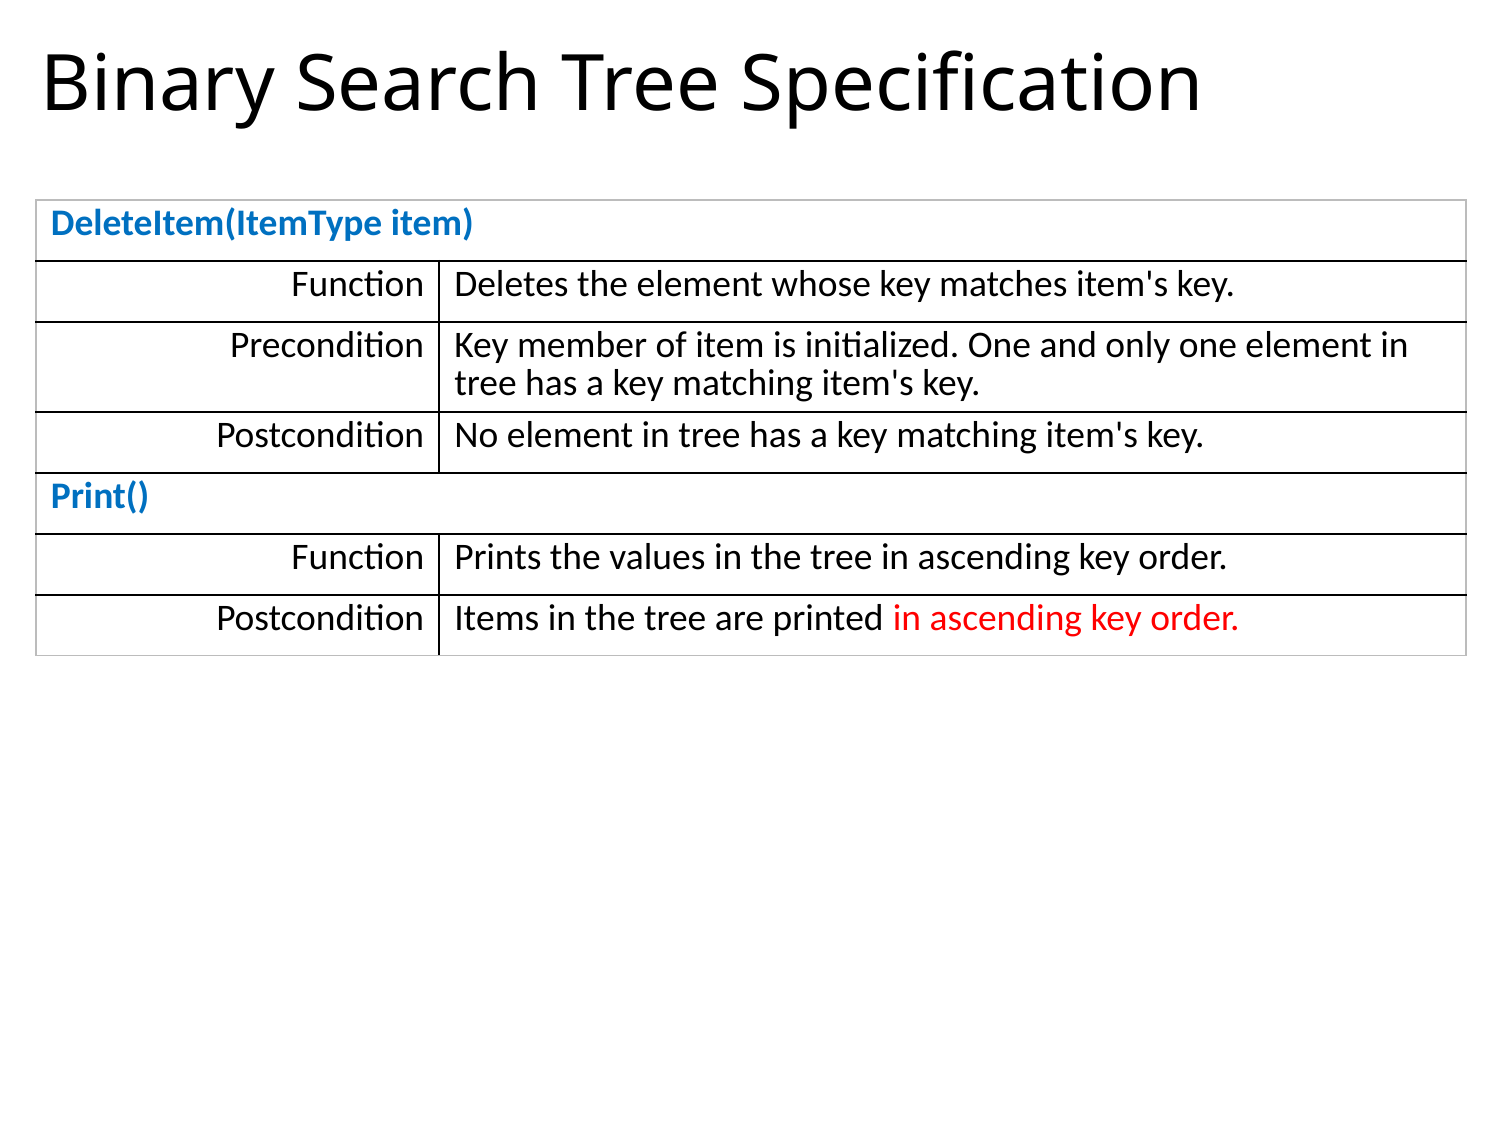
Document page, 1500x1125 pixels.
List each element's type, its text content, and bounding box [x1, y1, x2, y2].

table_cell Postcondition [37, 596, 438, 655]
table_cell Function [37, 535, 438, 594]
table_cell Print() [37, 474, 1465, 533]
title Binary Search Tree Specification [25, 26, 1469, 138]
table_cell Function [37, 262, 438, 321]
table_cell Key member of item is initialized. One and only one element in tree has a key matching item's key. [440, 323, 1465, 411]
table_cell Postcondition [37, 413, 438, 472]
table_cell No element in tree has a key matching item's key. [440, 413, 1465, 472]
table_cell Precondition [37, 323, 438, 411]
table_cell Deletes the element whose key matches item's key. [440, 262, 1465, 321]
table_cell Prints the values in the tree in ascending key order. [440, 535, 1465, 594]
table_header DeleteItem(ItemType item) [37, 201, 1465, 260]
table_cell Items in the tree are printed in ascending key order. [440, 596, 1465, 655]
